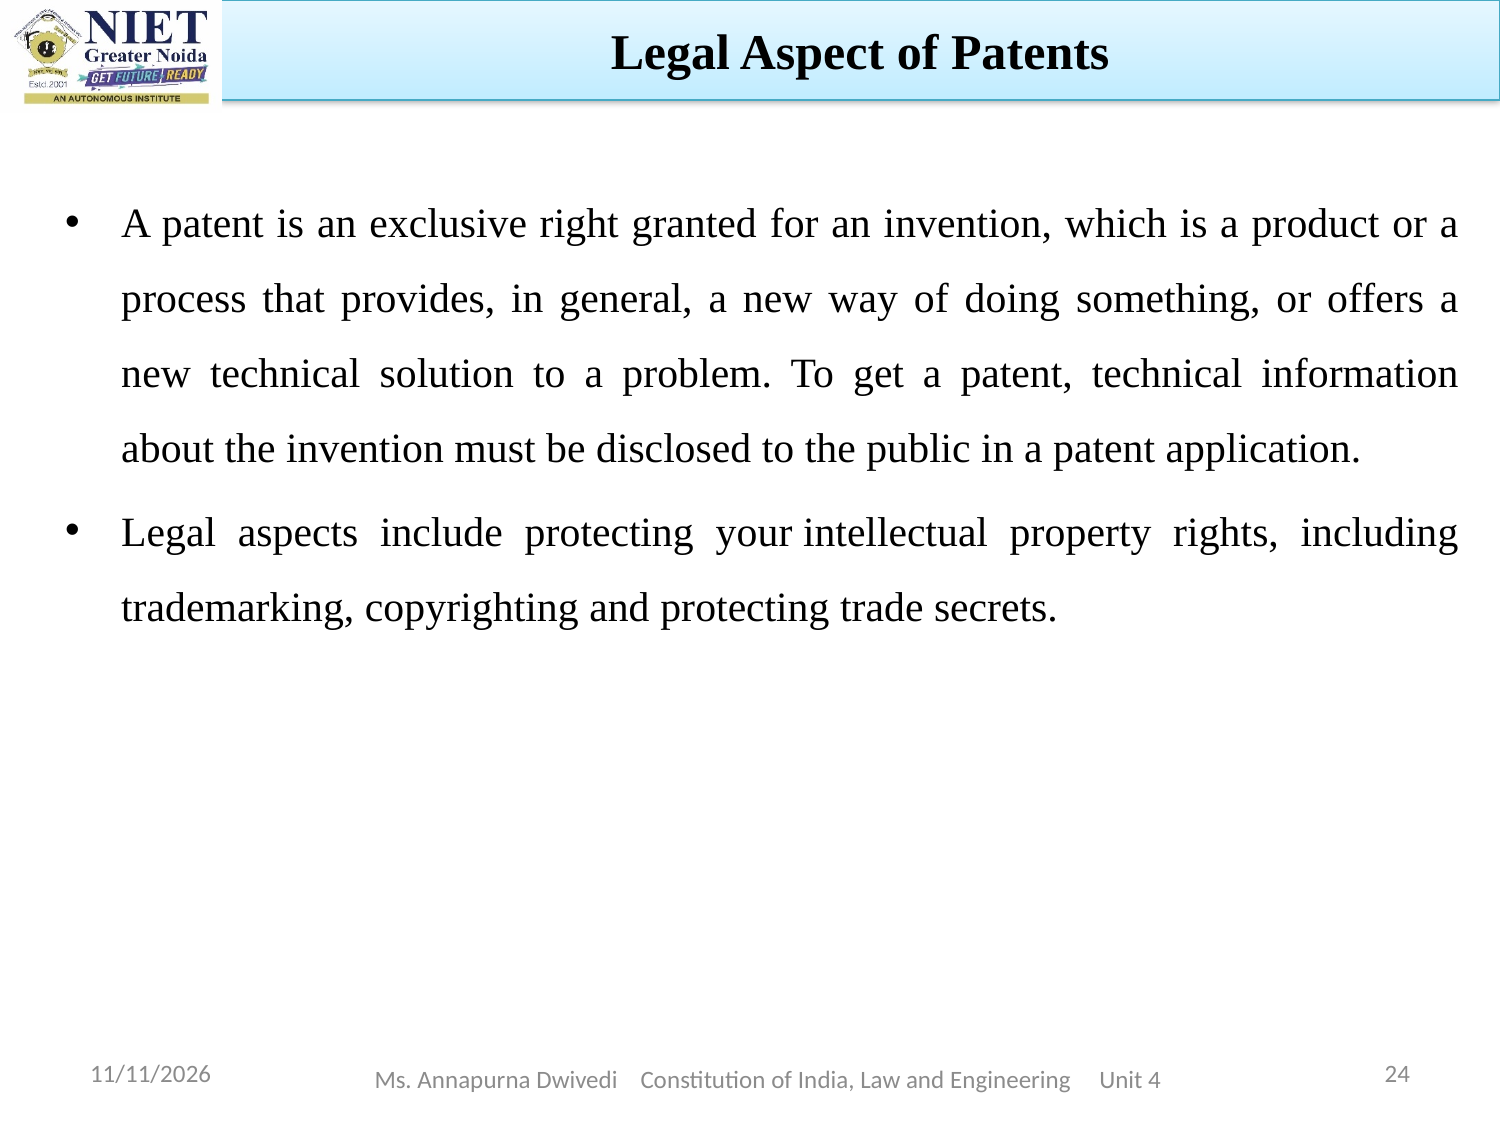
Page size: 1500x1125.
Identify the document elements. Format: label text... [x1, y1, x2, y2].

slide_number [75, 1042, 237, 1103]
text_box Legal Aspect of Patents [223, 0, 1500, 101]
slide_number 24 [1074, 1042, 1425, 1103]
footer Ms. Annapurna Dwivedi Constitution of India, Law and Engineering Unit 4 [237, 1042, 1300, 1115]
list A patent is an exclusive right granted for an invention, which is a product or a process that provides, in general, a new way of doing something, or offers a new technical solution to a problem. To get a patent, technical information about the invention must be disclosed to the public in a patent application. Legal aspects include protecting your intellectual property rights, including trademarking, copyrighting and protecting trade secrets. [50, 163, 1475, 1028]
picture [0, 0, 222, 113]
